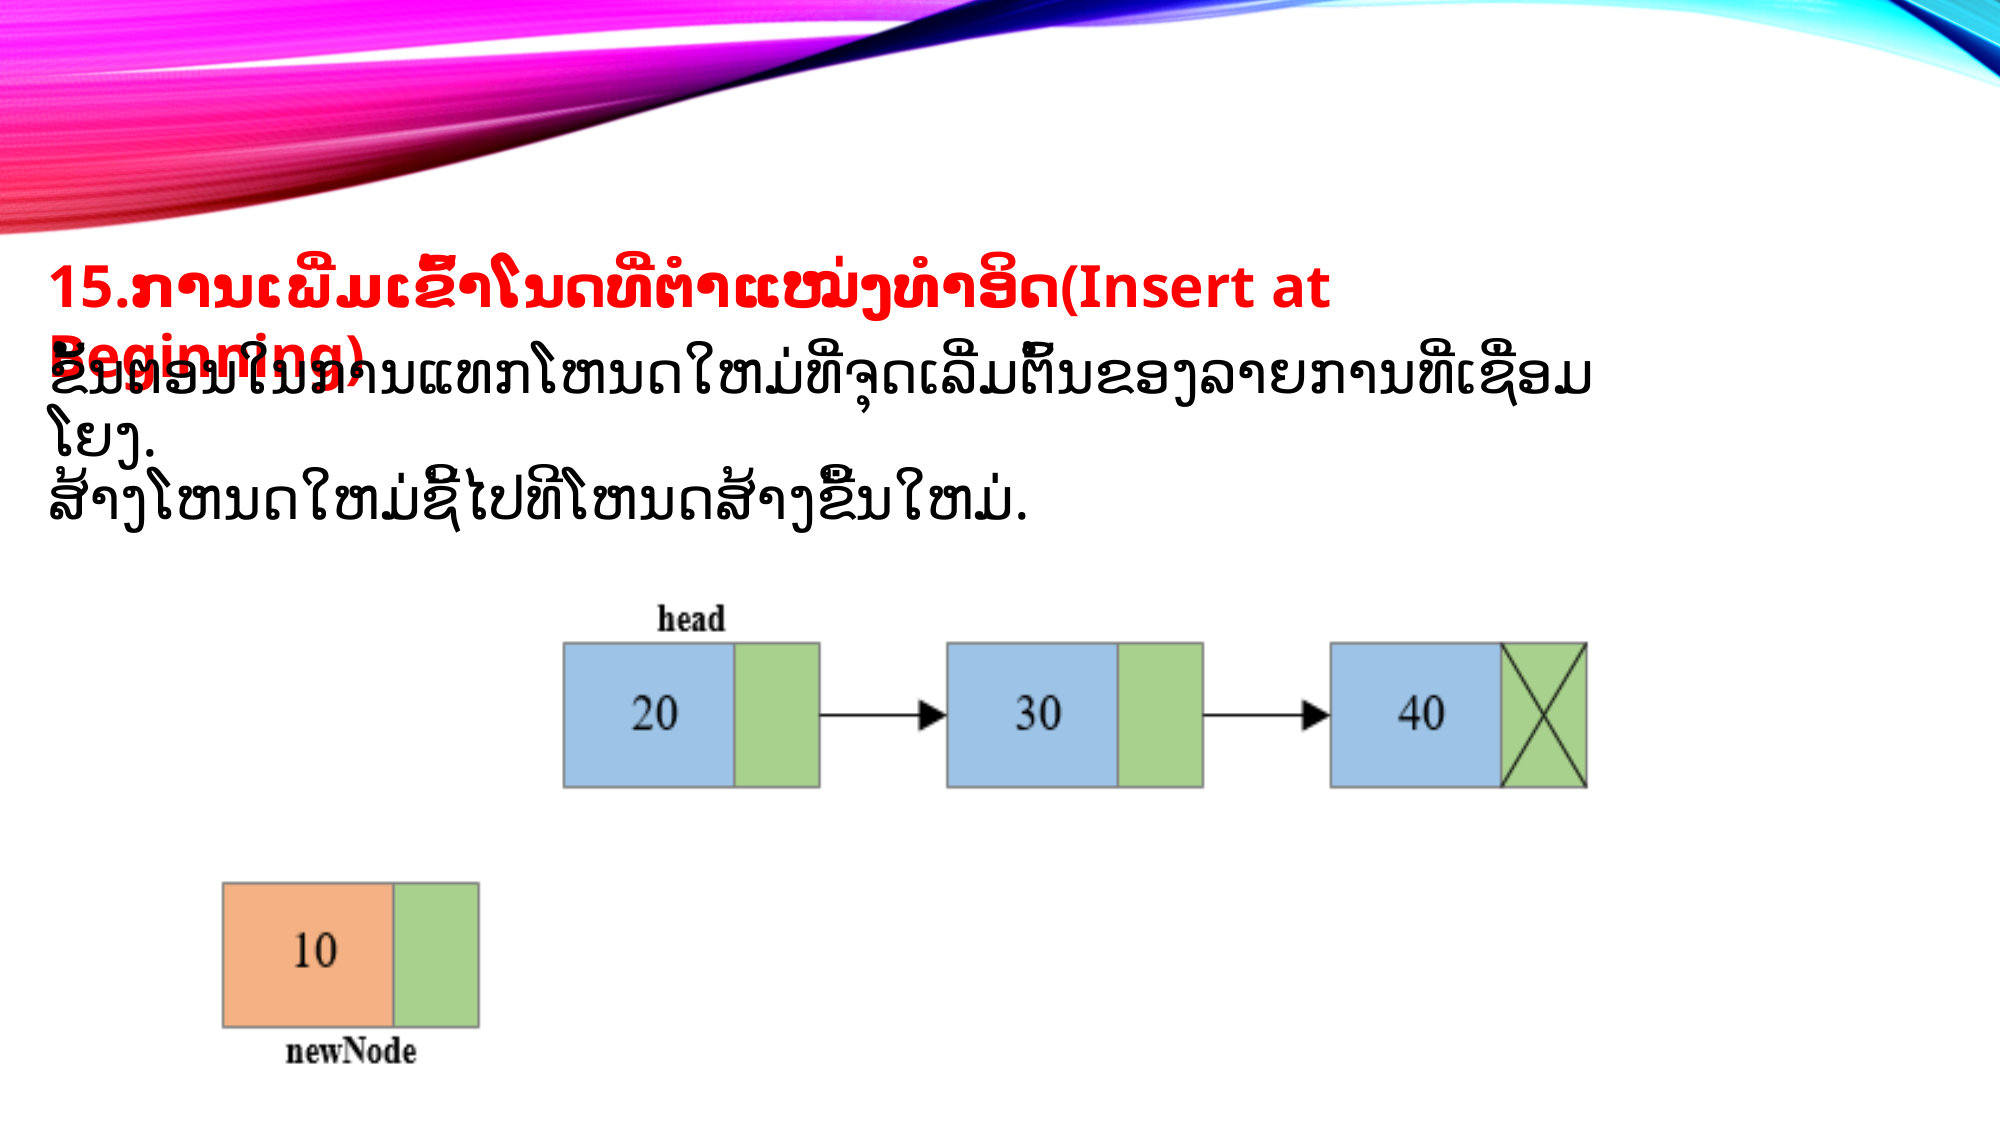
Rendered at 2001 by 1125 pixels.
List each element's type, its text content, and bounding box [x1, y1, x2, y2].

picture [1910, 0, 2000, 45]
picture [0, 0, 2000, 237]
picture [1890, 0, 2000, 75]
text_box 15.ການເພີ່ມເຂົ້າໂນດທີ່ຕຳແໝ່ງທຳອິດ(Insert at Beginning) [33, 241, 1380, 370]
title ຂັ້ນ​ຕອນ​ໃນ​ການ​ແທກ​ໂຫນດ​ໃຫມ່​ທີ່​ຈຸດ​ເລີ່ມ​ຕົ້ນ​ຂອງ​ລາຍ​ການ​ທີ່​ເຊື່ອມ​ໂຍງ. ສ້າງ​ໂຫນດ​ໃຫມ່​ຊີ້​ໄປ​ທີ​ໂຫນດ​ສ້າງ​ຂື້ນ​ໃຫມ່. [33, 370, 1714, 631]
picture [206, 584, 1612, 1096]
